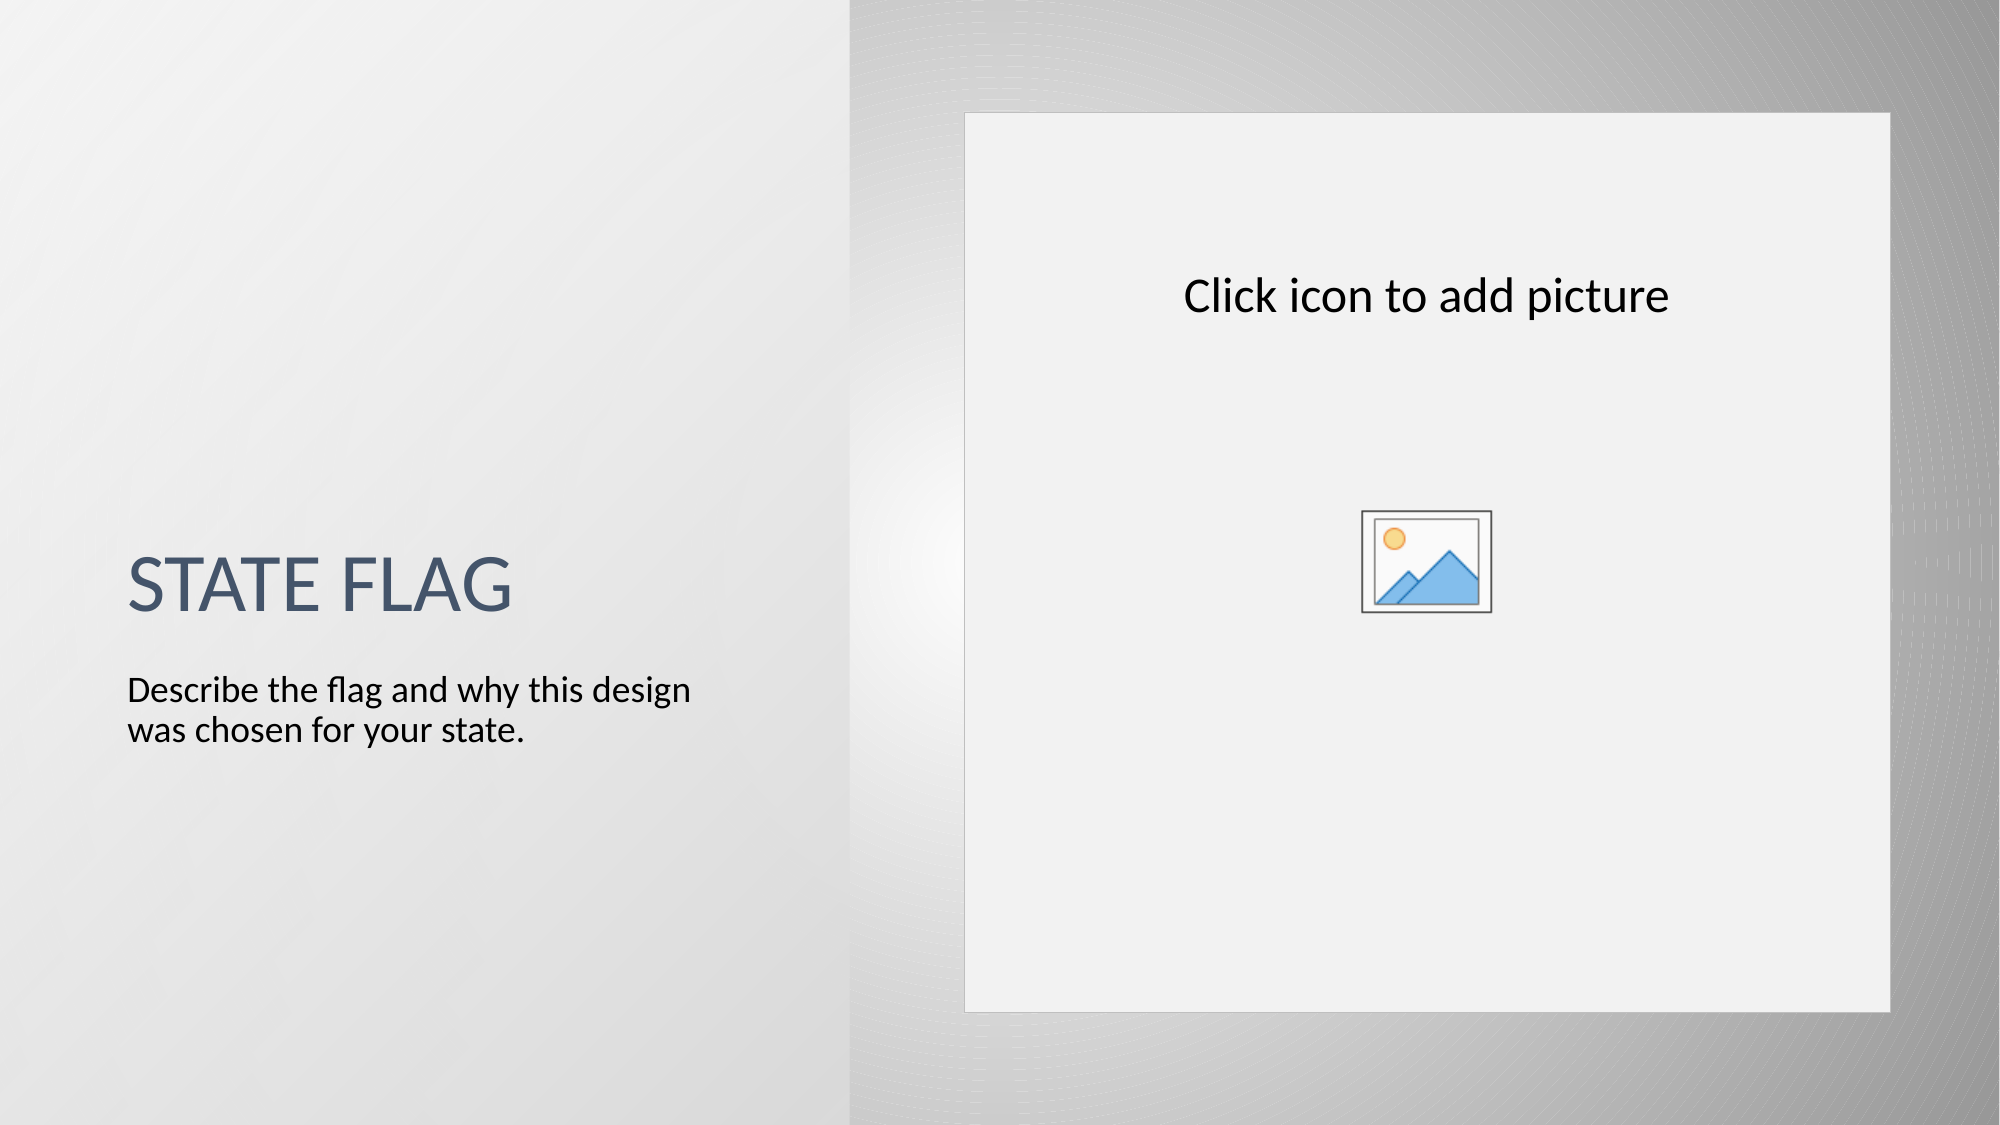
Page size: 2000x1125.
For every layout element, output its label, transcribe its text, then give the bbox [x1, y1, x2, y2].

picture [964, 112, 1890, 1013]
title State Flag [112, 112, 750, 638]
list Describe the flag and why this design was chosen for your state. [112, 662, 750, 1013]
